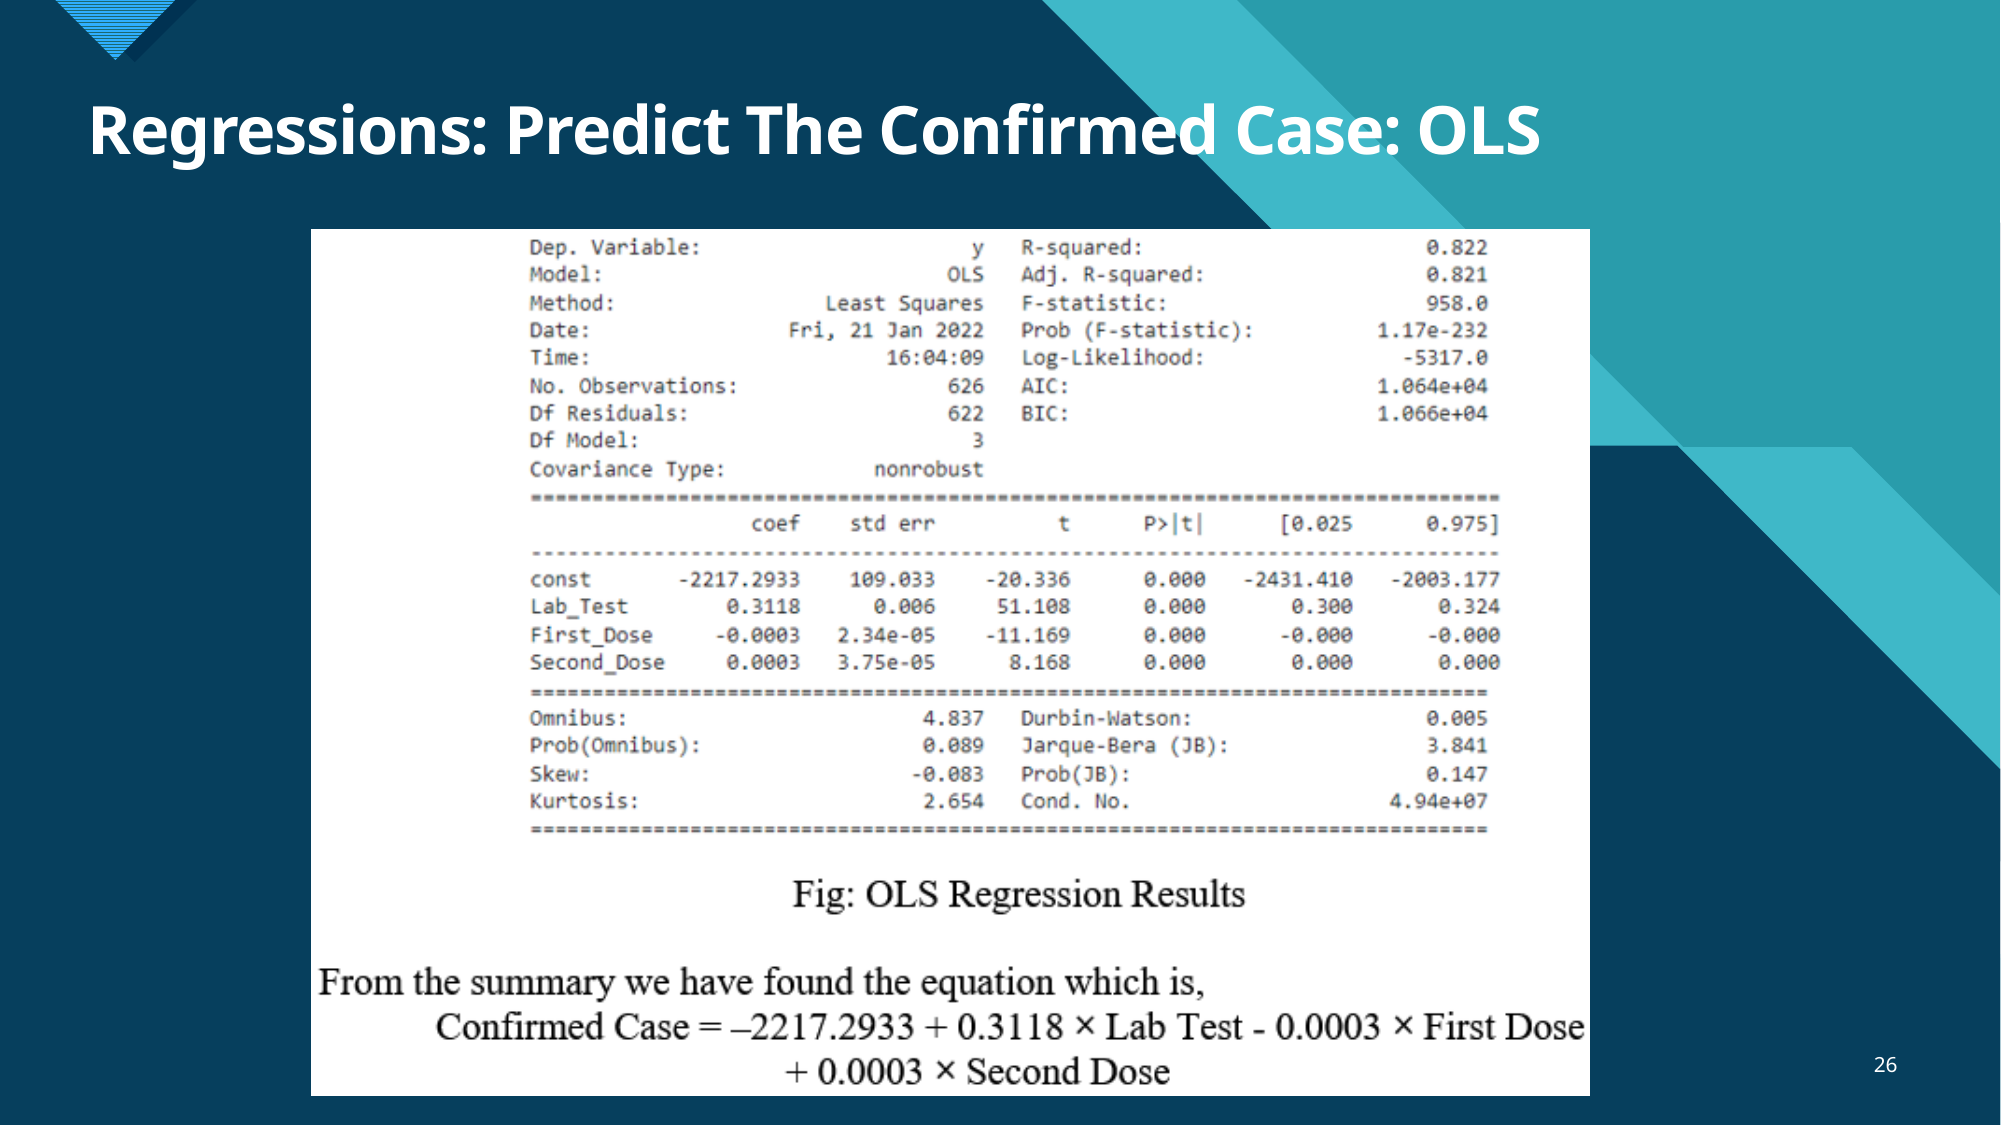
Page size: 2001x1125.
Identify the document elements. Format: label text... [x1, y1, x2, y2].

title Regressions: Predict The Confirmed Case: OLS [72, 89, 1913, 177]
picture [312, 228, 1590, 1095]
slide_number 26 [1845, 1035, 1913, 1096]
